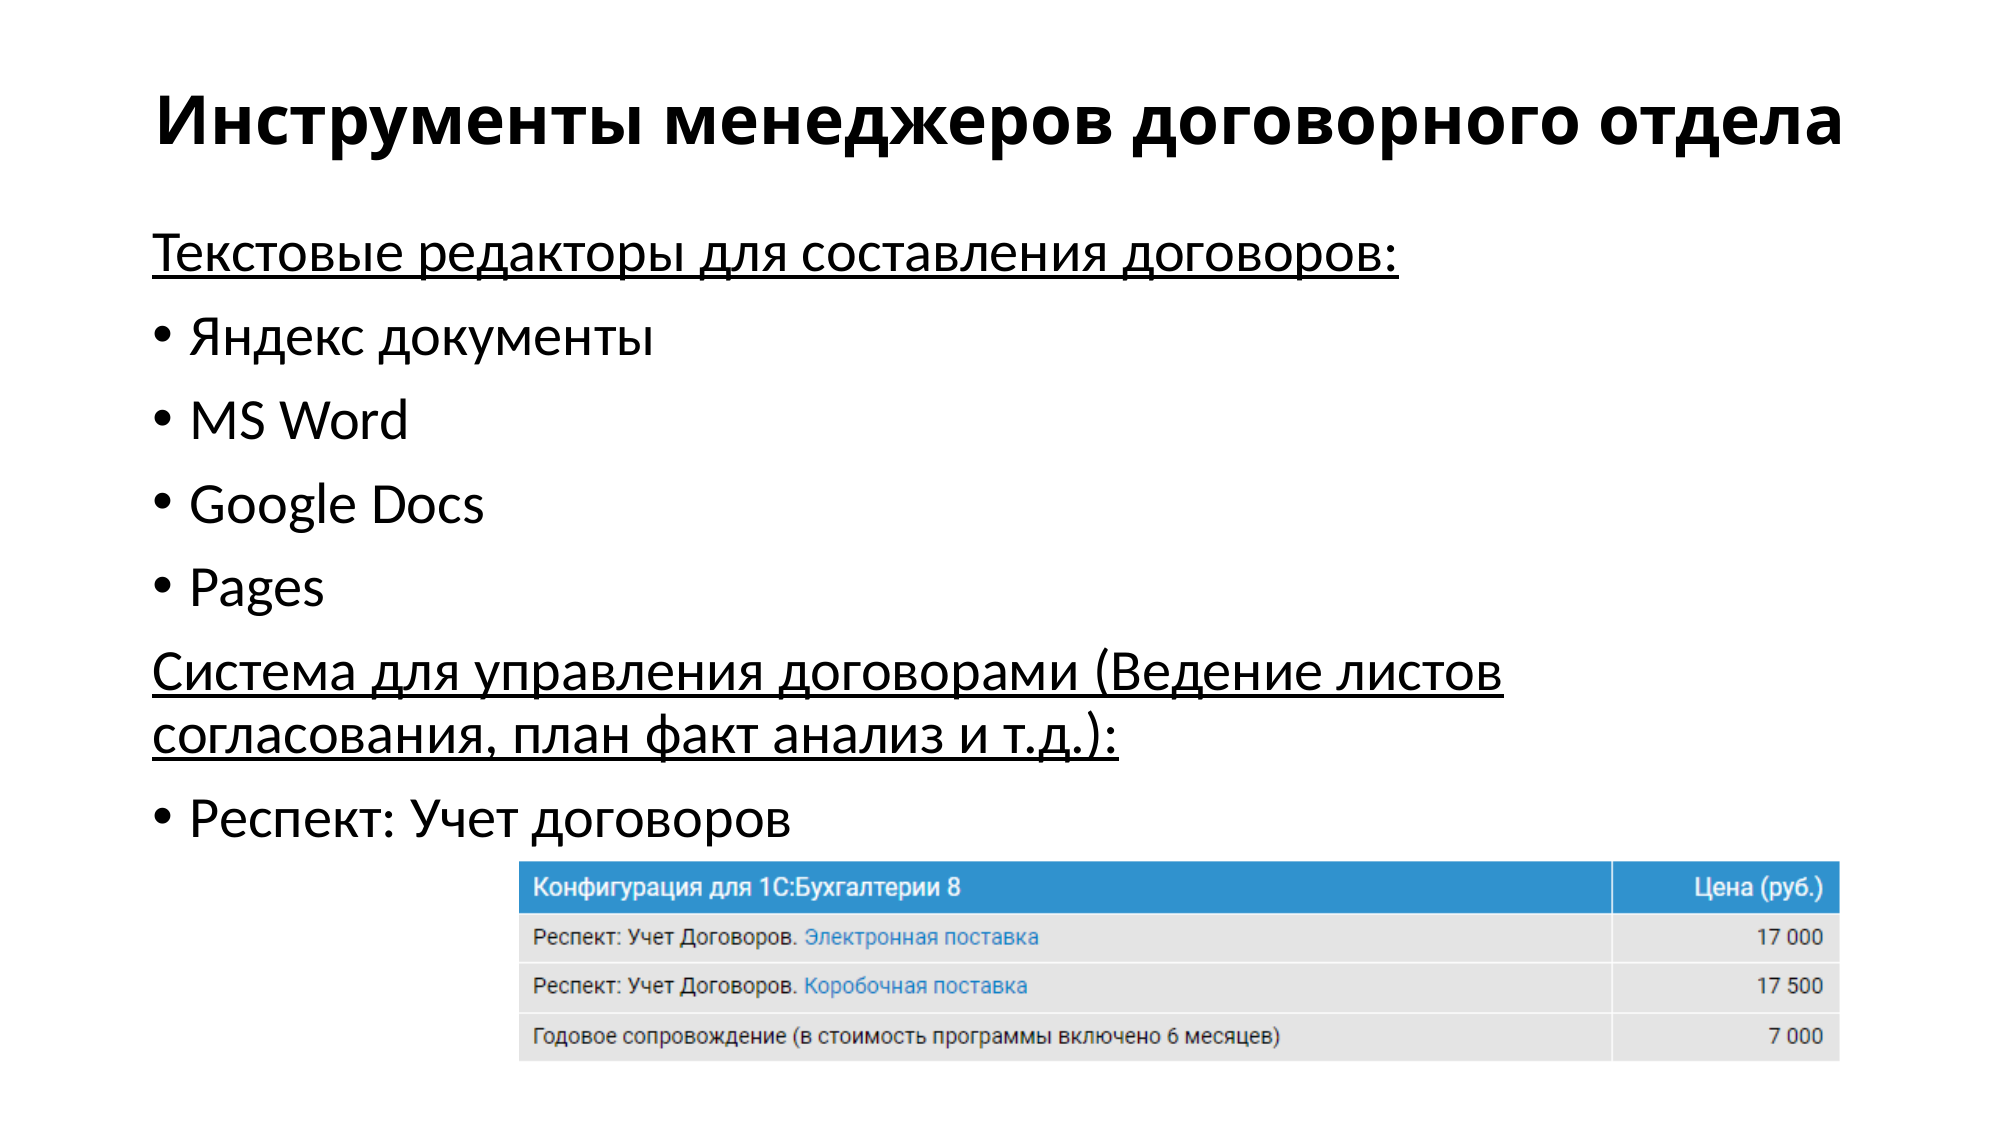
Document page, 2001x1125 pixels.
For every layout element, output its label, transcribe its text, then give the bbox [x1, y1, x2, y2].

list Текстовые редакторы для составления договоров: Яндекс документы MS Word Google Docs Pages Система для управления договорами (Ведение листов согласования, план факт анализ и т.д.): Респект: Учет договоров [137, 213, 1863, 1014]
title Инструменты менеджеров договорного отдела [137, 59, 1863, 186]
picture [519, 860, 1843, 1066]
